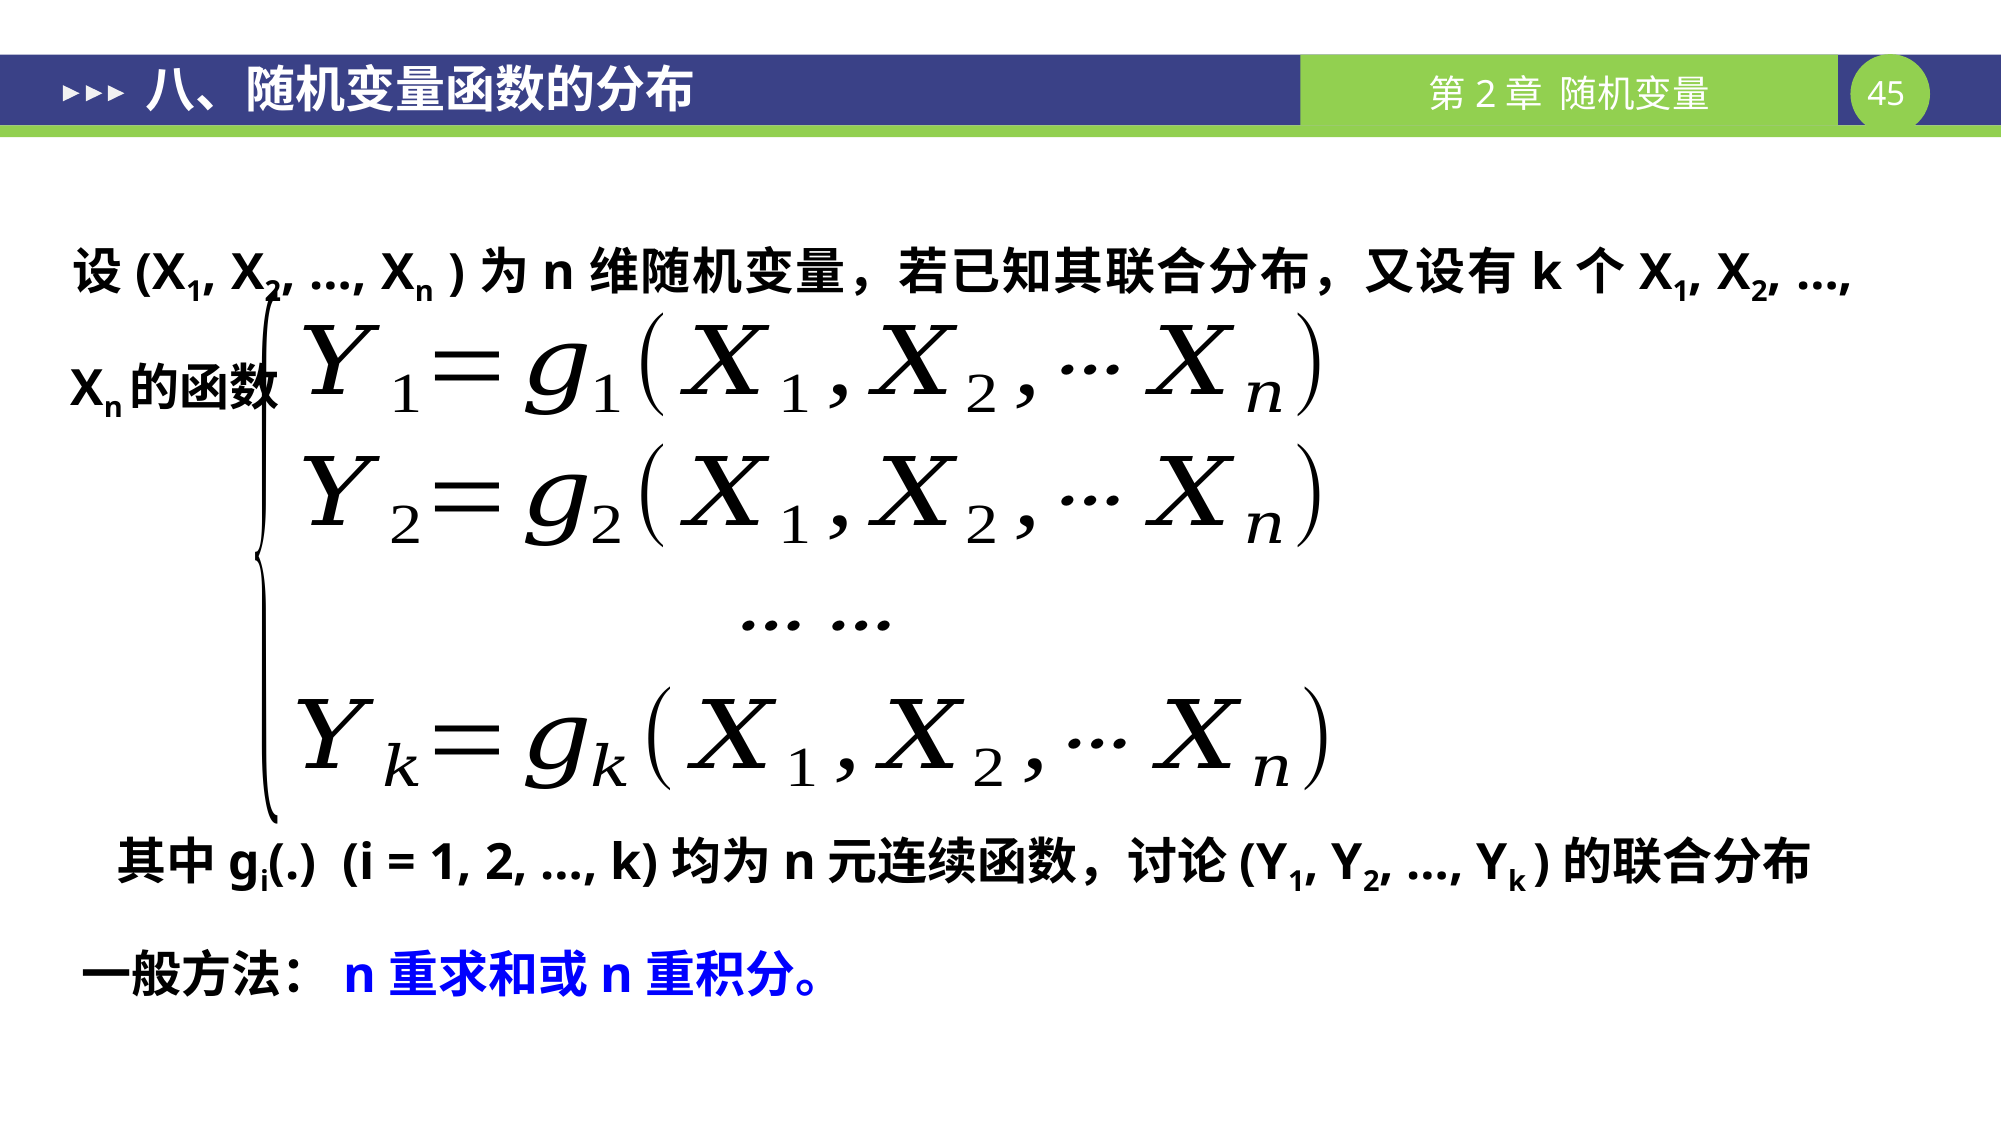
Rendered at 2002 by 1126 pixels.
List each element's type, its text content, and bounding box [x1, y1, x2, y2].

list 设(X1, X2, …, Xn )为n维随机变量，若已知其联合分布，又设有k个X1, X2, …, Xn的函数 [0, 181, 1874, 457]
title 八、随机变量函数的分布 [125, 37, 1760, 138]
text_box 其中gi(.) (i = 1, 2, …, k)均为n元连续函数，讨论(Y1, Y2, …, Yk )的联合分布 一般方法：n重求和或n重积分。 [66, 787, 1935, 1010]
